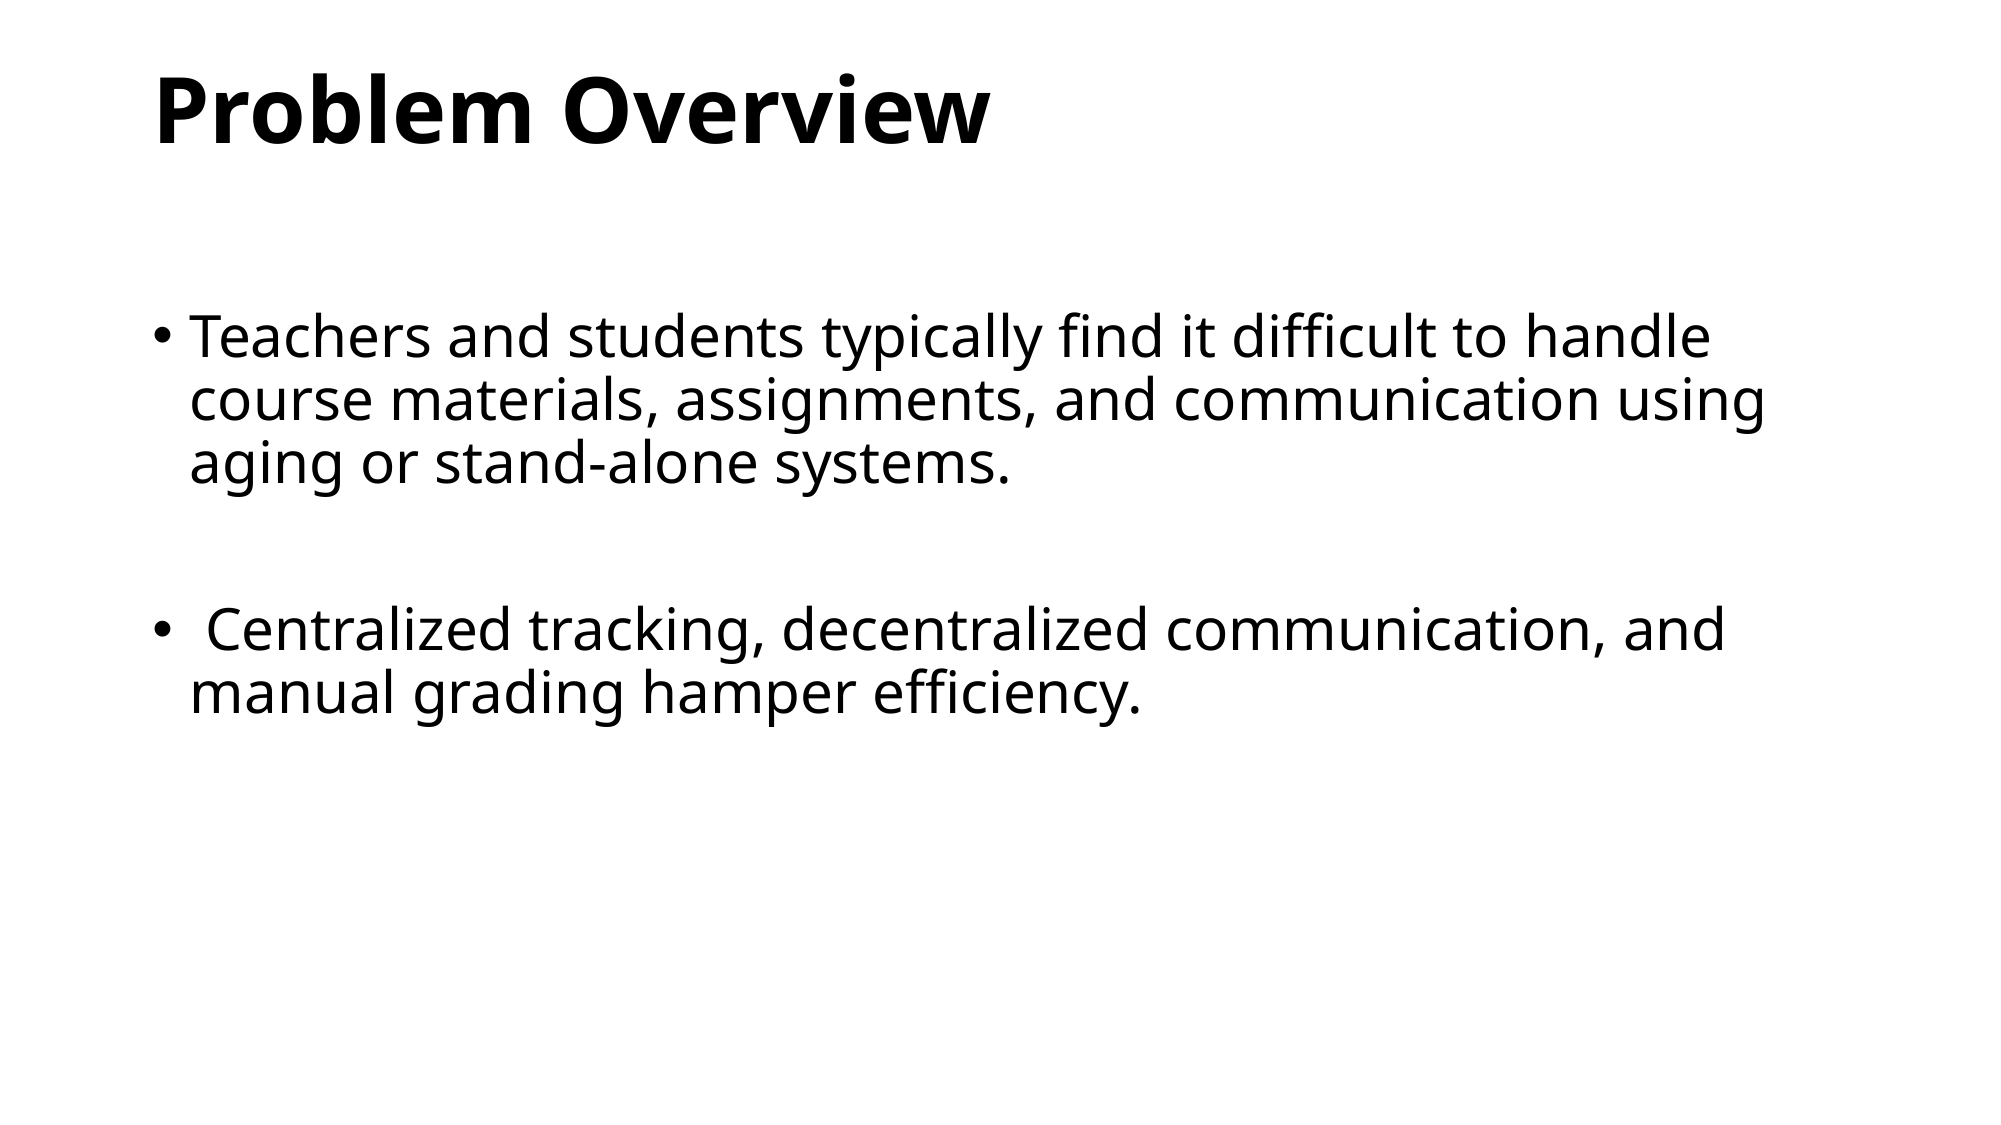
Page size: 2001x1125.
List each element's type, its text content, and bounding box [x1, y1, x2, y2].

list Teachers and students typically find it difficult to handle course materials, assignments, and communication using aging or stand-alone systems. Centralized tracking, decentralized communication, and manual grading hamper efficiency. [137, 299, 1863, 1014]
title Problem Overview [137, 59, 1863, 278]
